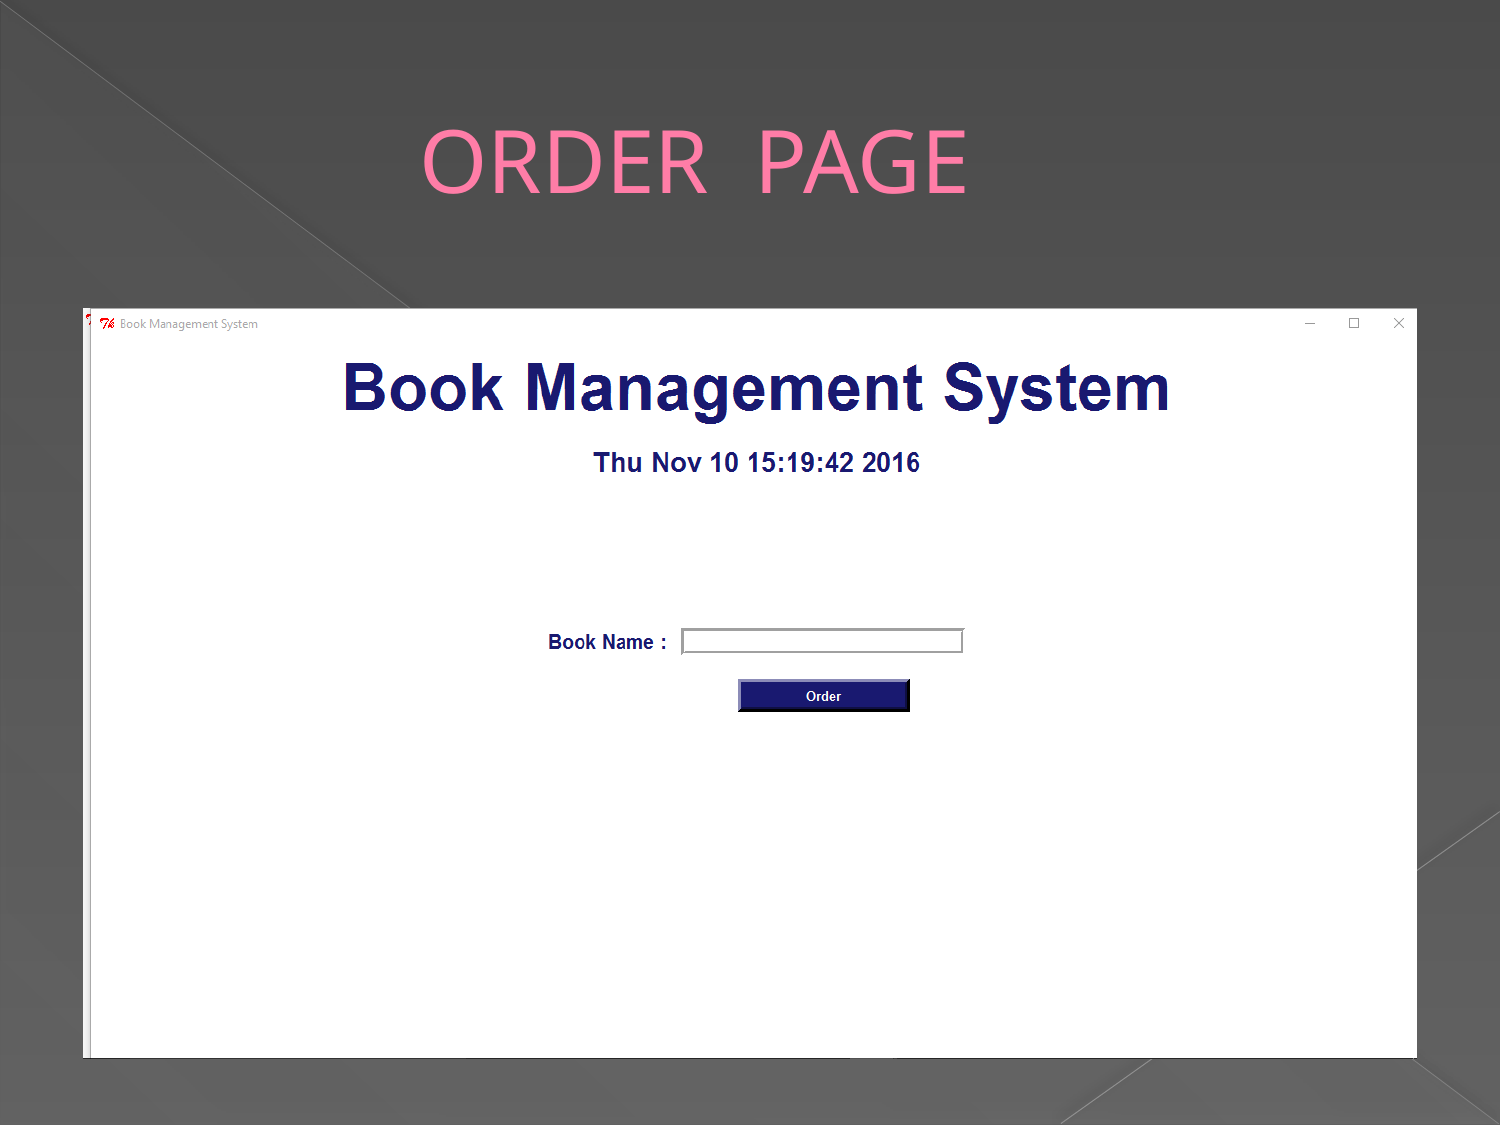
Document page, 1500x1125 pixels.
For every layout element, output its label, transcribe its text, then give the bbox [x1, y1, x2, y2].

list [82, 308, 1418, 1060]
title ORDER PAGE [75, 43, 1425, 274]
